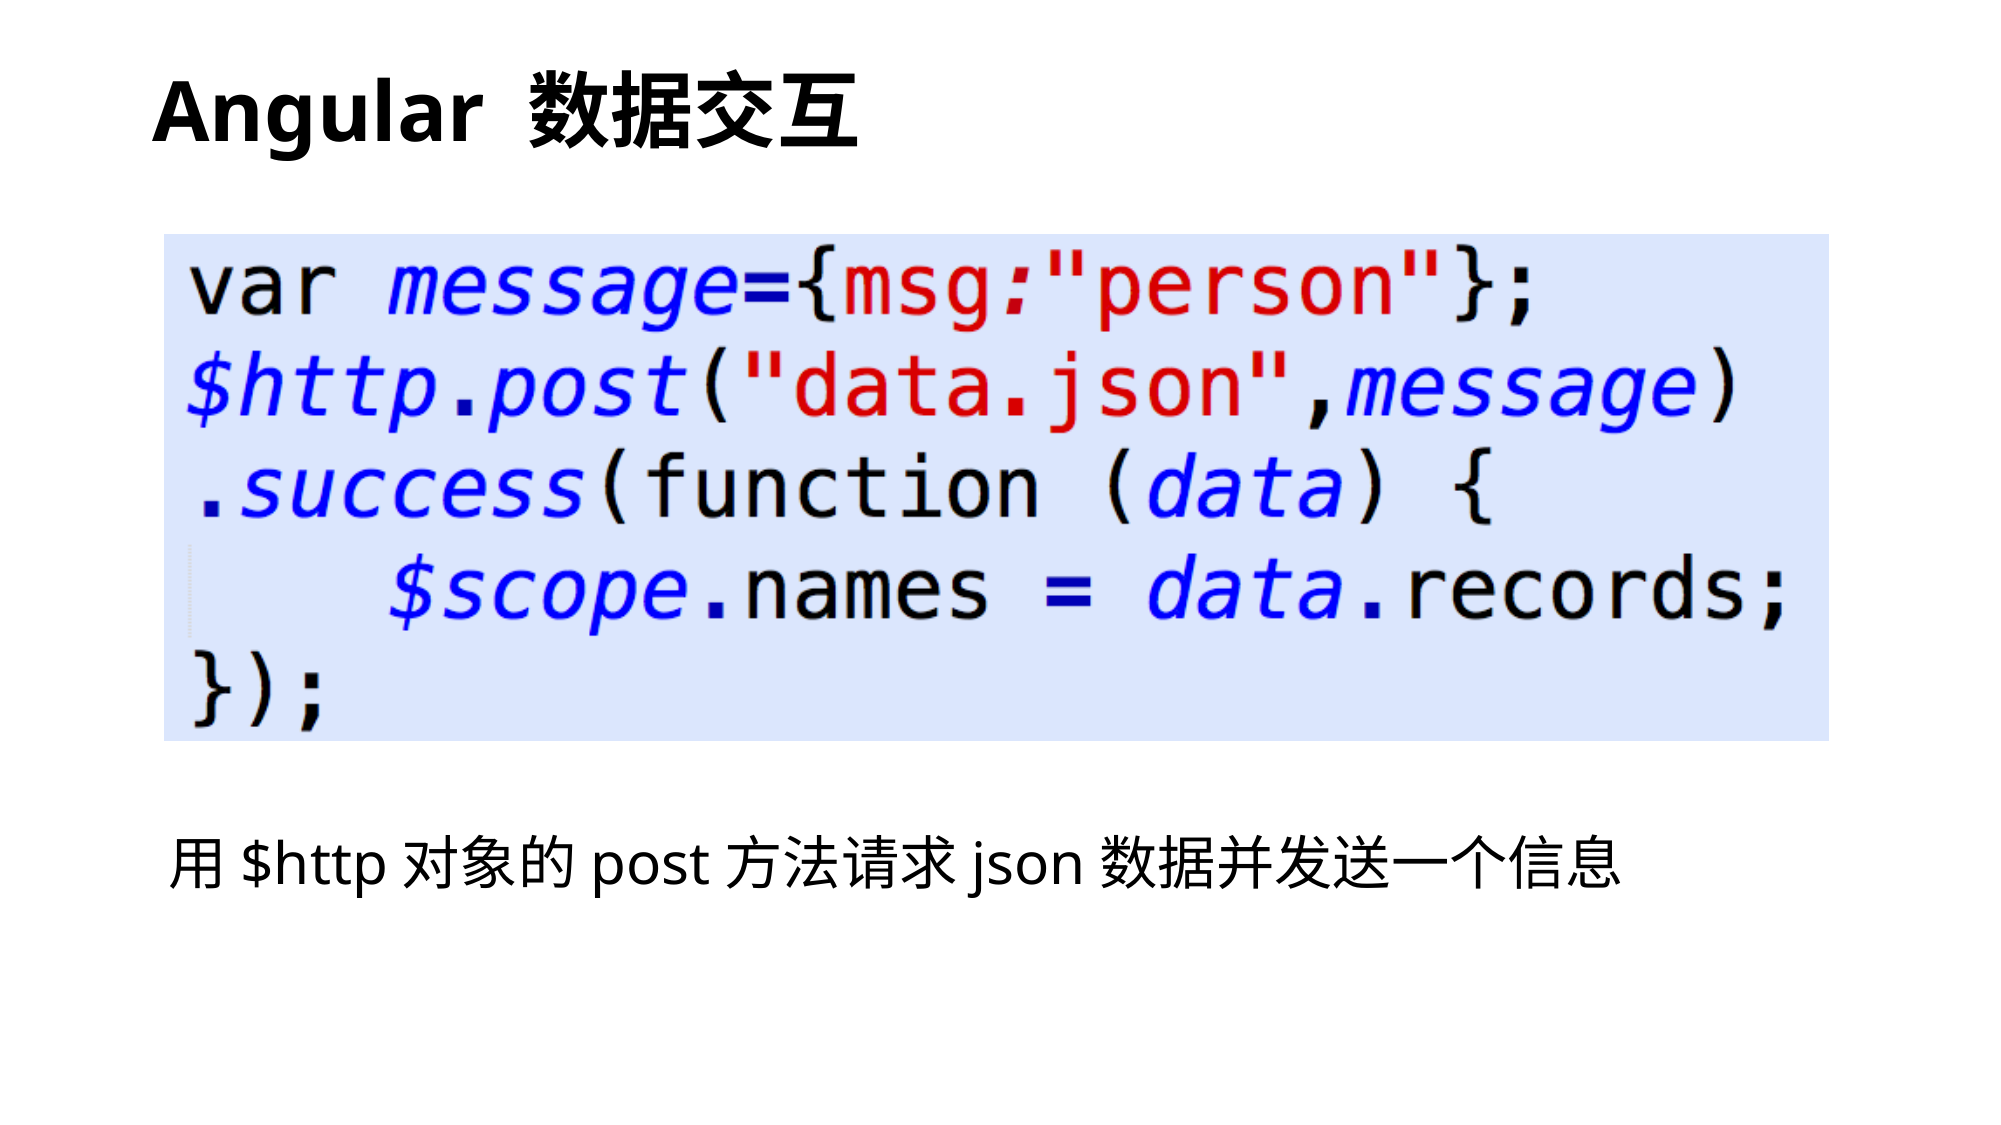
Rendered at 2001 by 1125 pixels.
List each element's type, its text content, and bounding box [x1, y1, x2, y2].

title Angular 数据交互 [137, 6, 1863, 224]
text_box 用$http对象的post方法请求json数据并发送一个信息 [153, 784, 1852, 904]
picture [164, 234, 1829, 741]
